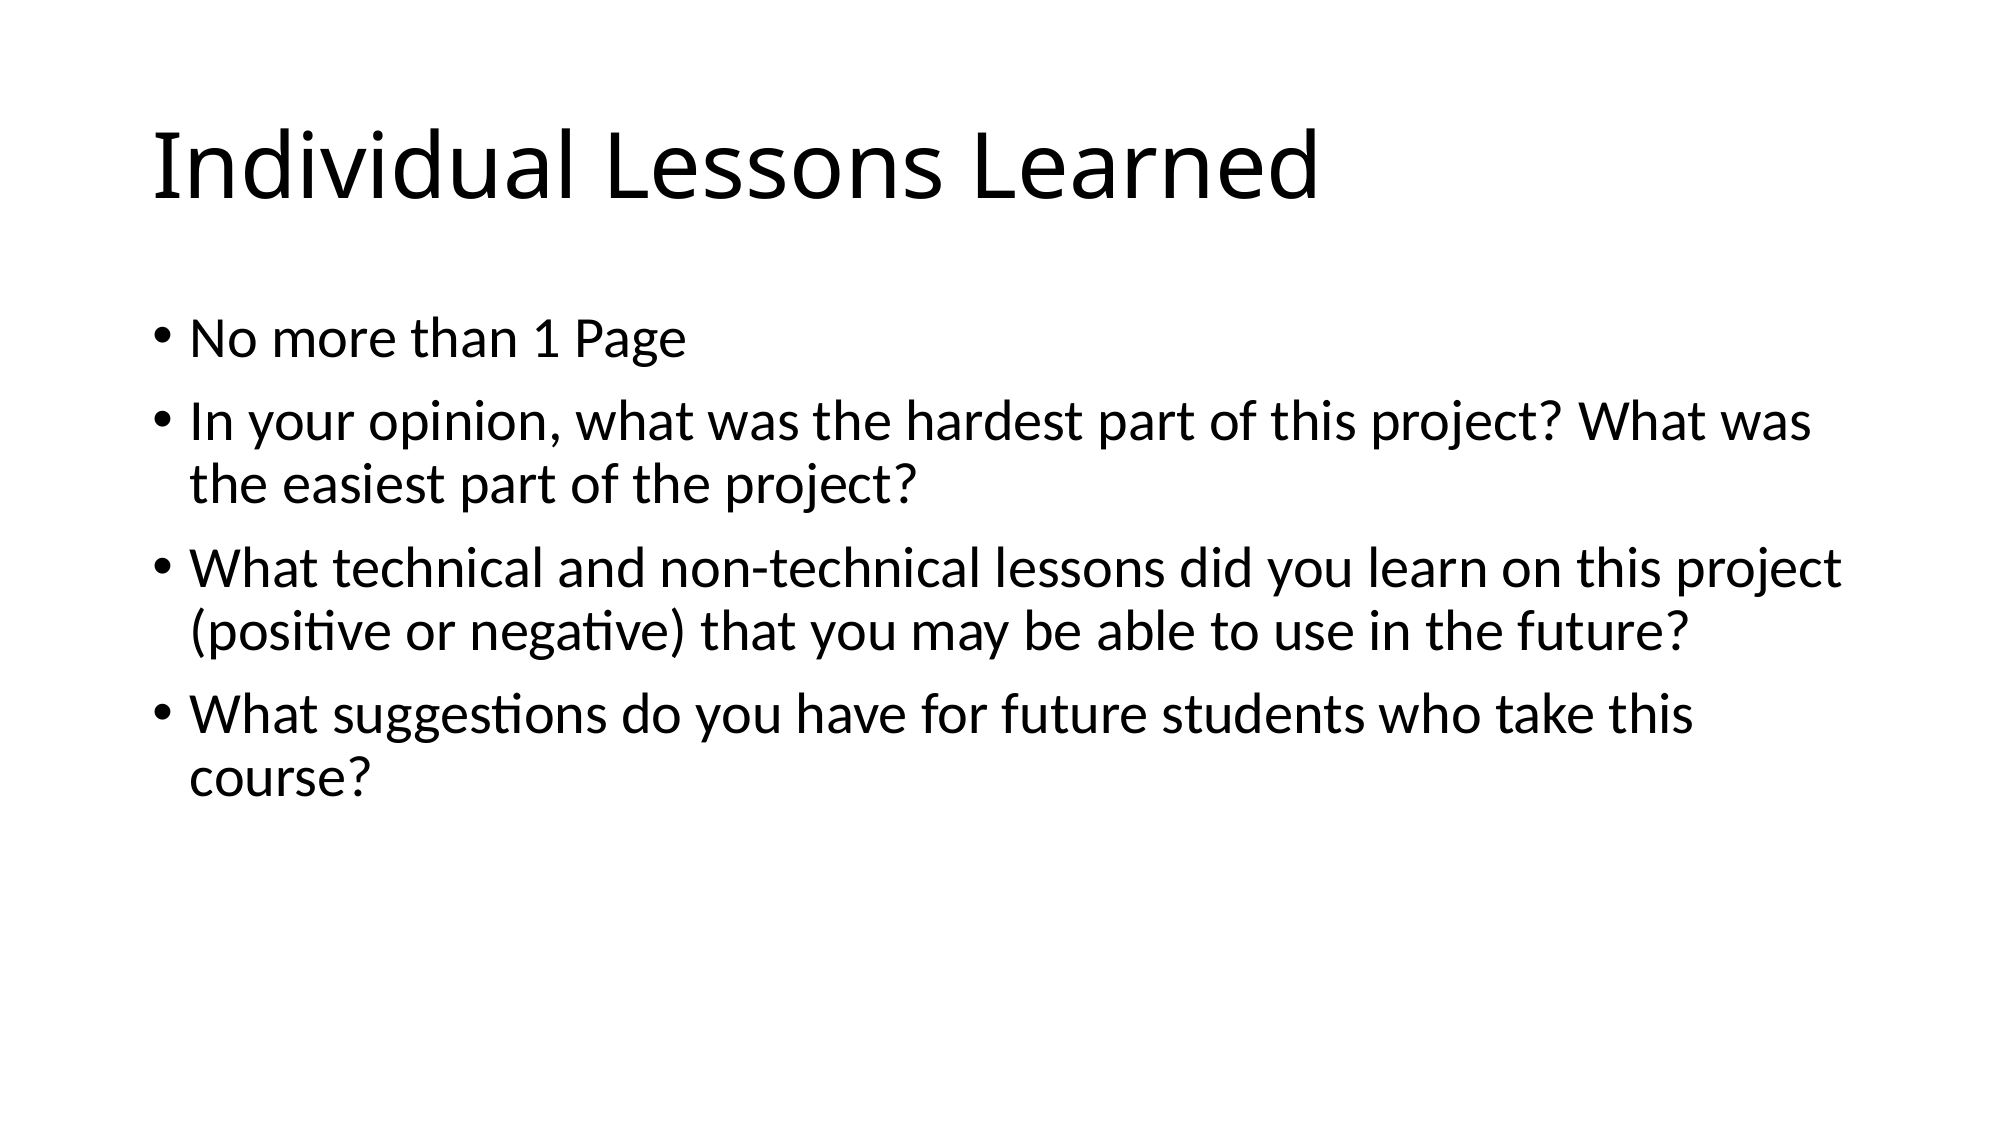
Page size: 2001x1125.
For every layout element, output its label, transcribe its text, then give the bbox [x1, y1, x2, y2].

list No more than 1 Page In your opinion, what was the hardest part of this project? What was the easiest part of the project? What technical and non-technical lessons did you learn on this project (positive or negative) that you may be able to use in the future? What suggestions do you have for future students who take this course? [137, 299, 1863, 1014]
title Individual Lessons Learned [137, 59, 1863, 278]
